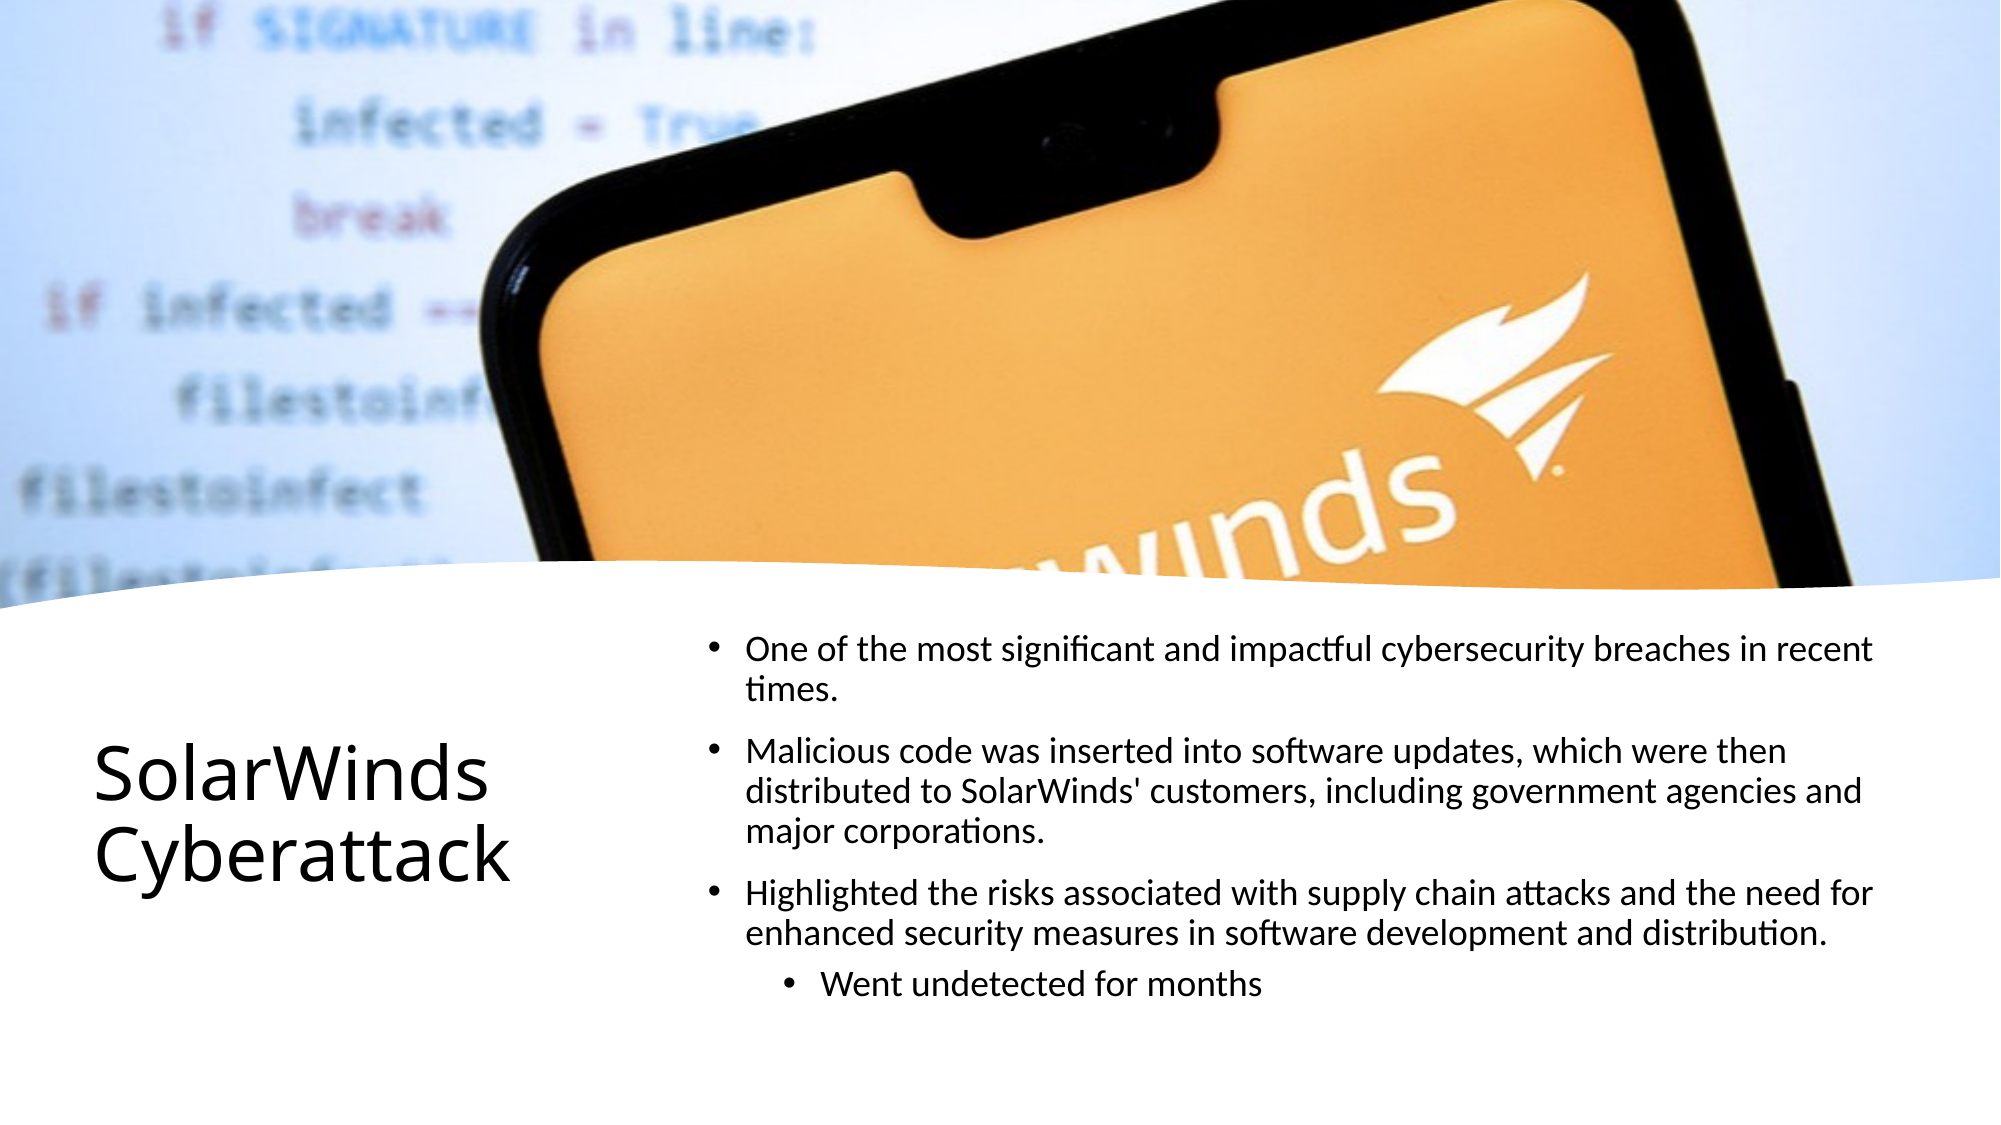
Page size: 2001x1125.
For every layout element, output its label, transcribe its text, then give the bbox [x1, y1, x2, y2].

picture [0, 0, 2000, 609]
title SolarWinds Cyberattack [78, 615, 619, 1018]
list One of the most significant and impactful cybersecurity breaches in recent times. Malicious code was inserted into software updates, which were then distributed to SolarWinds' customers, including government agencies and major corporations. Highlighted the risks associated with supply chain attacks and the need for enhanced security measures in software development and distribution. Went undetected for months [692, 615, 1921, 1018]
